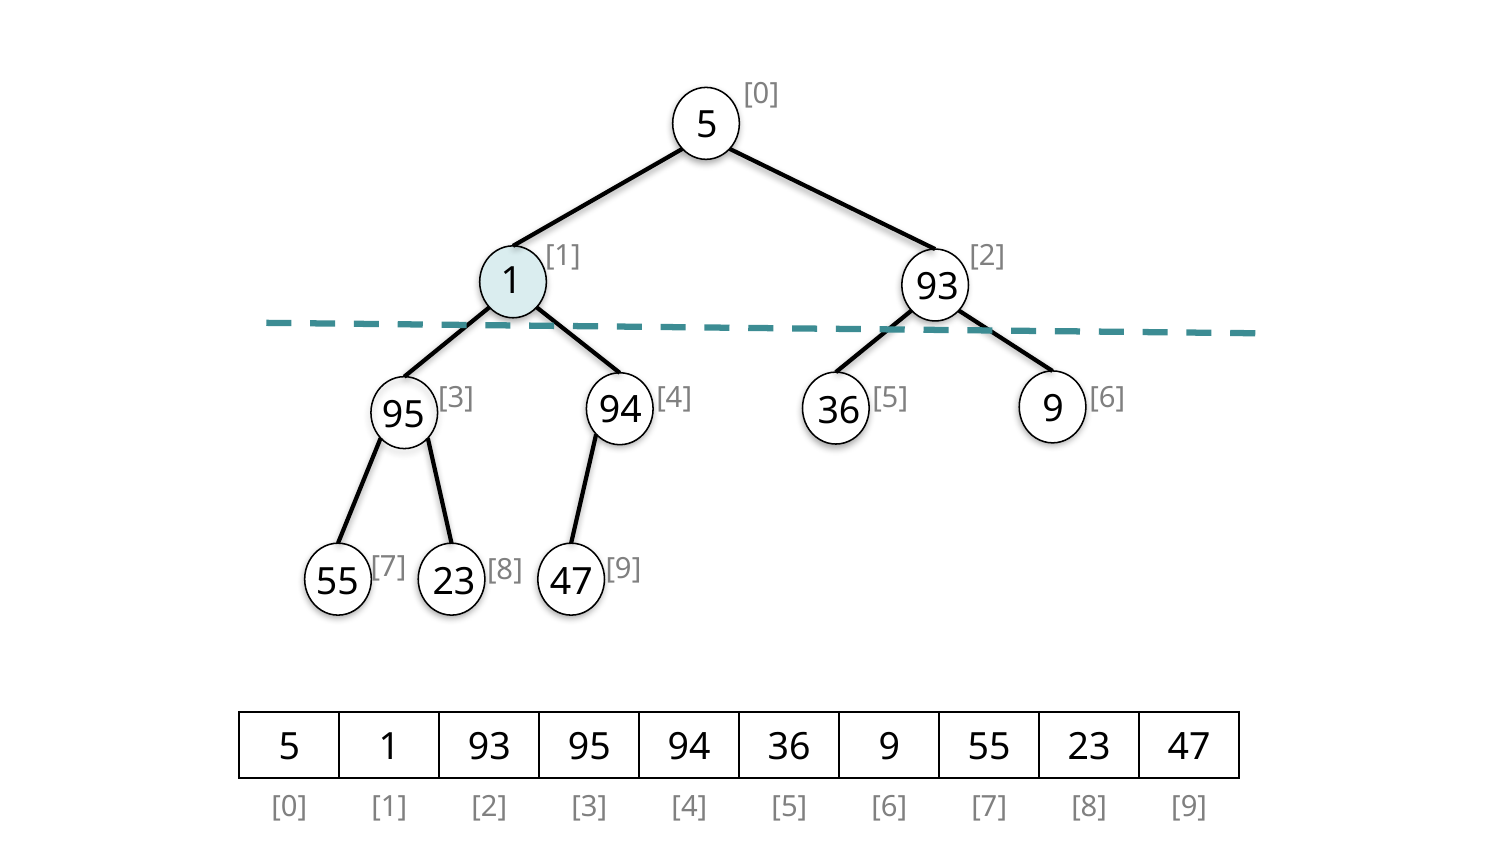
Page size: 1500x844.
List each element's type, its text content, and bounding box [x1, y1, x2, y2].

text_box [512, 148, 683, 247]
table_header 9 [840, 713, 938, 777]
text_box 23 [417, 549, 491, 610]
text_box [427, 437, 452, 544]
table_cell [7] [939, 779, 1039, 839]
table_header 36 [740, 713, 838, 777]
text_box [404, 307, 490, 321]
table_cell [5] [739, 779, 839, 839]
table_header 47 [1140, 713, 1238, 777]
text_box 1 [733, 117, 741, 146]
text_box [318, 543, 333, 549]
table_cell [1] [339, 779, 439, 839]
text_box [5] [857, 370, 923, 421]
text_box [4] [641, 370, 707, 421]
text_box [602, 438, 641, 446]
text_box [835, 342, 912, 373]
text_box [817, 439, 855, 445]
text_box 94 [584, 377, 657, 438]
text_box [7] [355, 539, 422, 590]
text_box [494, 309, 531, 319]
text_box 47 [535, 549, 608, 610]
text_box [1] [530, 255, 596, 279]
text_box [958, 342, 1053, 372]
table_cell [4] [639, 779, 739, 839]
text_box 93 [901, 254, 974, 315]
text_box [537, 279, 548, 305]
text_box [551, 543, 566, 549]
text_box [1033, 437, 1072, 444]
text_box [940, 248, 954, 254]
text_box [625, 372, 637, 377]
text_box [9] [590, 542, 657, 592]
text_box 1 [485, 249, 537, 309]
text_box [385, 376, 399, 382]
table_cell [8] [1039, 779, 1139, 839]
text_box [835, 310, 912, 321]
text_box [319, 610, 357, 616]
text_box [536, 307, 620, 321]
text_box 36 [802, 378, 876, 439]
text_box [2] [954, 228, 1020, 279]
text_box [6] [1074, 370, 1140, 421]
text_box [3] [423, 383, 489, 421]
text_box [729, 148, 936, 250]
text_box [0] [728, 66, 794, 117]
text_box [455, 542, 471, 549]
text_box 1 [688, 86, 724, 92]
text_box 5 [681, 92, 733, 152]
table_cell [9] [1139, 779, 1239, 839]
text_box [1057, 370, 1071, 376]
text_box [8] [472, 542, 538, 593]
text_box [536, 342, 620, 374]
text_box 1 [671, 98, 681, 146]
text_box 1 [688, 152, 724, 161]
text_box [404, 342, 490, 377]
text_box [552, 610, 590, 616]
table_header 23 [1040, 713, 1138, 777]
text_box [433, 610, 470, 616]
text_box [266, 322, 1267, 334]
table_cell [3] [539, 779, 639, 839]
table_header 5 [240, 713, 338, 777]
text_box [337, 437, 381, 544]
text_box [958, 310, 1053, 321]
table_header 55 [940, 713, 1038, 777]
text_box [570, 433, 597, 544]
text_box [1018, 382, 1027, 432]
text_box [497, 245, 507, 249]
text_box 95 [367, 382, 440, 442]
table_header 93 [440, 713, 538, 777]
table_header 1 [340, 713, 438, 777]
table_cell [0] [239, 779, 339, 839]
text_box 9 [1027, 376, 1079, 437]
table_header 95 [540, 713, 638, 777]
text_box [387, 442, 422, 450]
text_box [816, 371, 831, 378]
text_box [478, 261, 485, 303]
text_box 55 [301, 549, 374, 610]
table_cell [2] [439, 779, 539, 839]
table_header 94 [640, 713, 738, 777]
table_cell [6] [839, 779, 939, 839]
text_box [1079, 421, 1085, 431]
text_box [916, 315, 953, 321]
